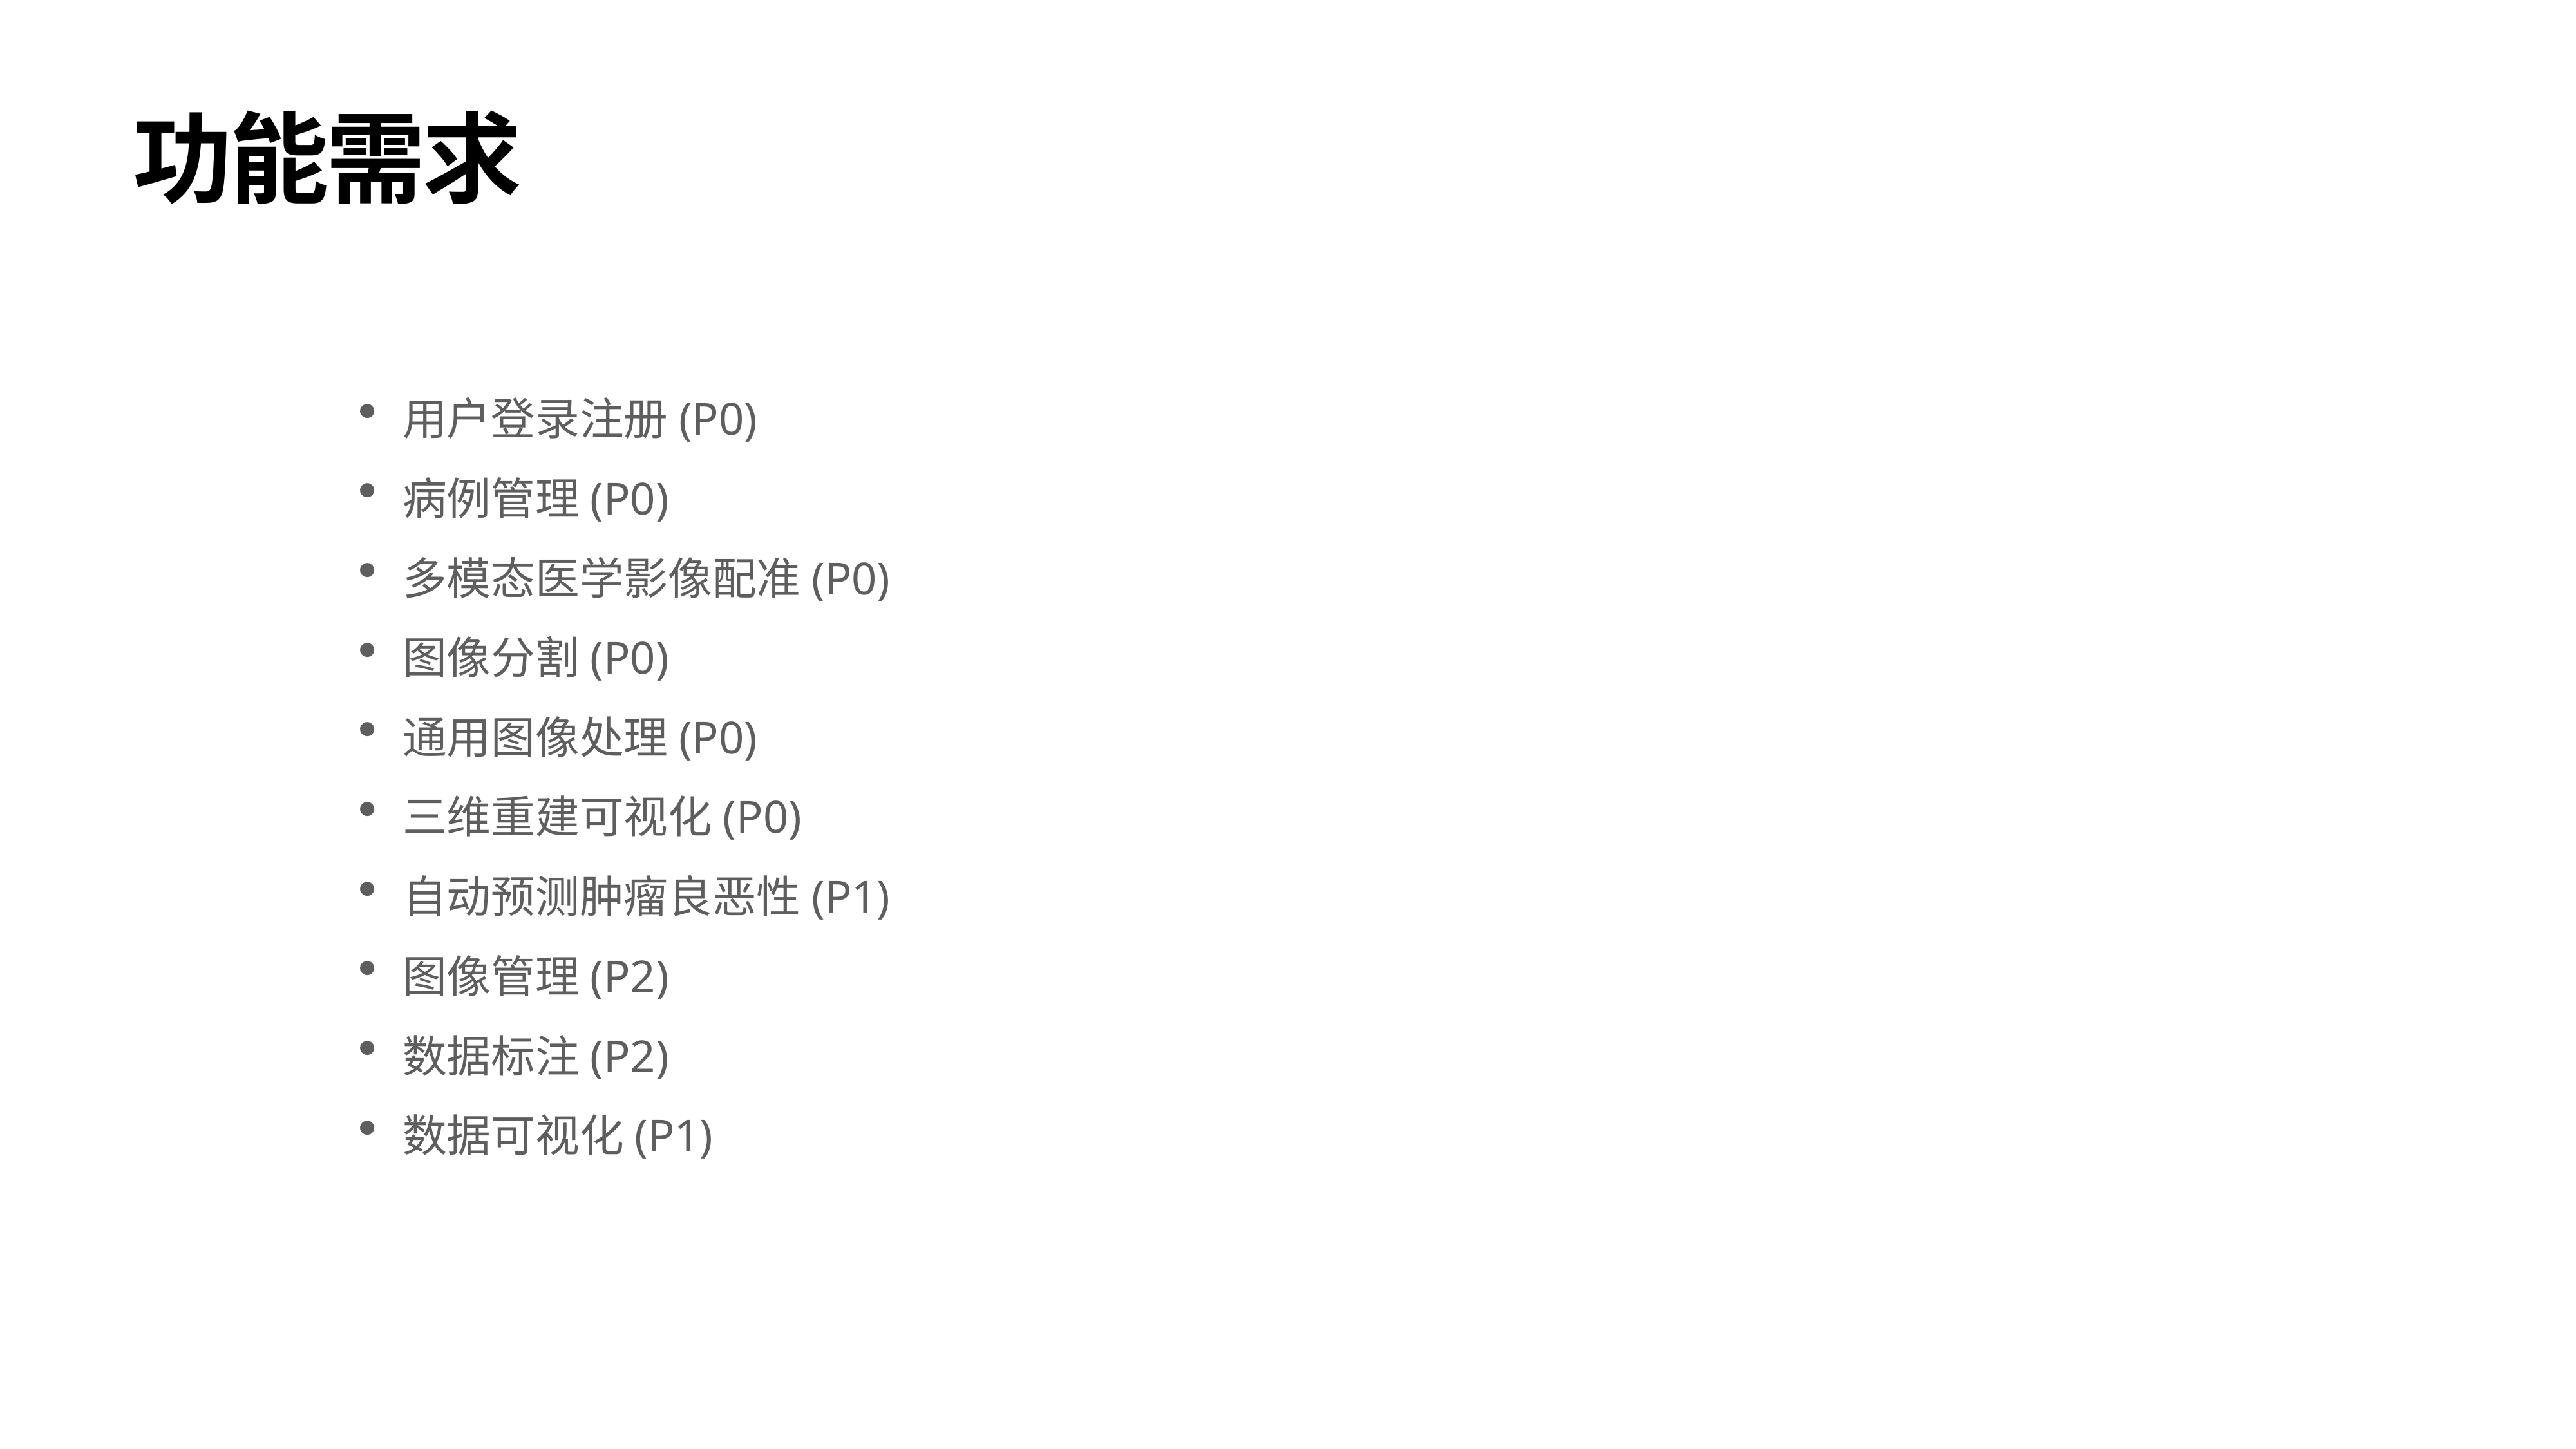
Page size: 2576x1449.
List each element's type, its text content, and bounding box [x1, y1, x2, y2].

title 功能需求 [127, 113, 2449, 266]
list 用户登录注册(P0) 病例管理(P0) 多模态医学影像配准(P0) 图像分割(P0) 通用图像处理(P0) 三维重建可视化(P0) 自动预测肿瘤良恶性(P1) 图像管理(P2) 数据标注(P2) 数据可视化(P1) [352, 305, 2576, 1363]
